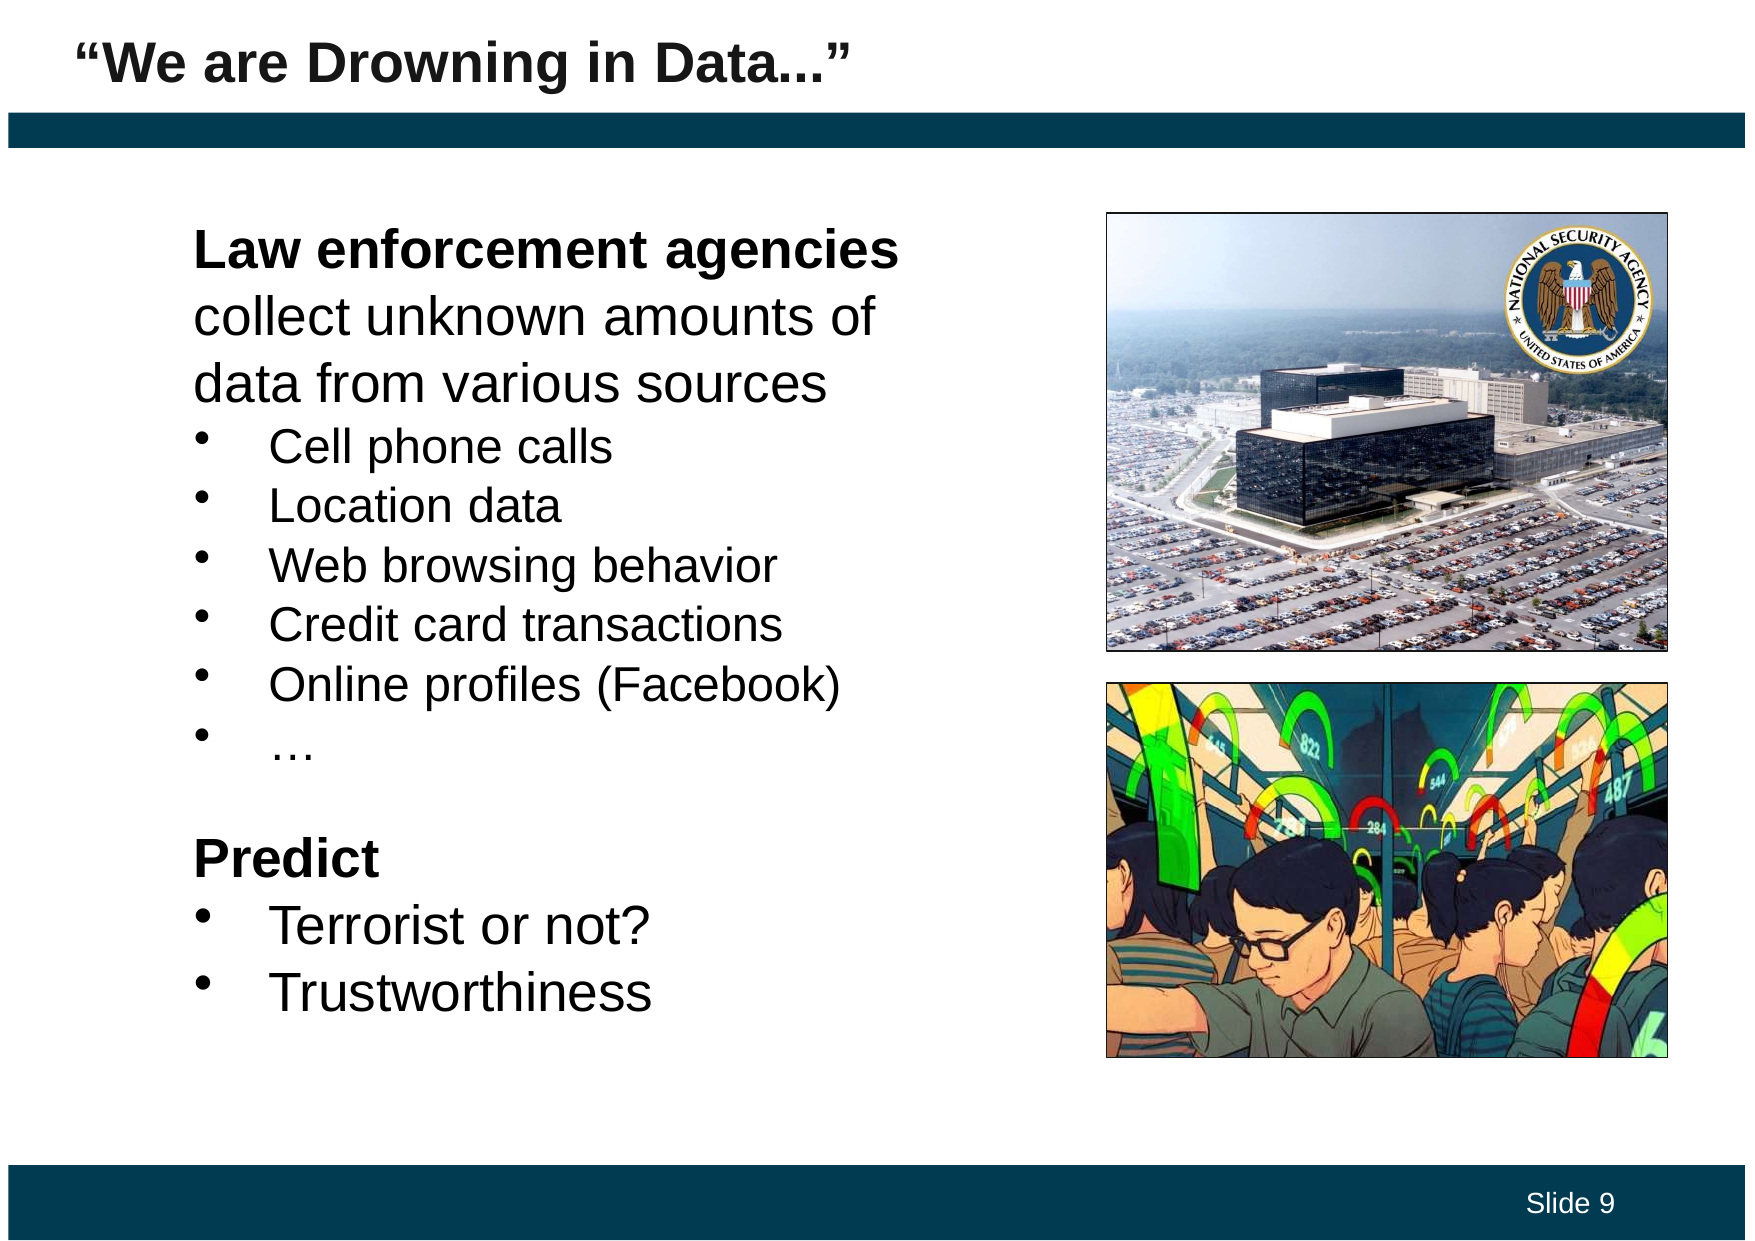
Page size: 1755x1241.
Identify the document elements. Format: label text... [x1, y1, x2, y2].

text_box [1105, 681, 1669, 1059]
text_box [1105, 211, 1669, 652]
text_box Law enforcement agencies collect unknown amounts of data from various sources Cell phone calls Location data Web browsing behavior Credit card transactions Online profiles (Facebook) … Predict Terrorist or not? Trustworthiness [191, 210, 909, 1023]
slide_number Slide 9 [1523, 1185, 1639, 1241]
title “We are Drowning in Data...” [49, 15, 1654, 233]
